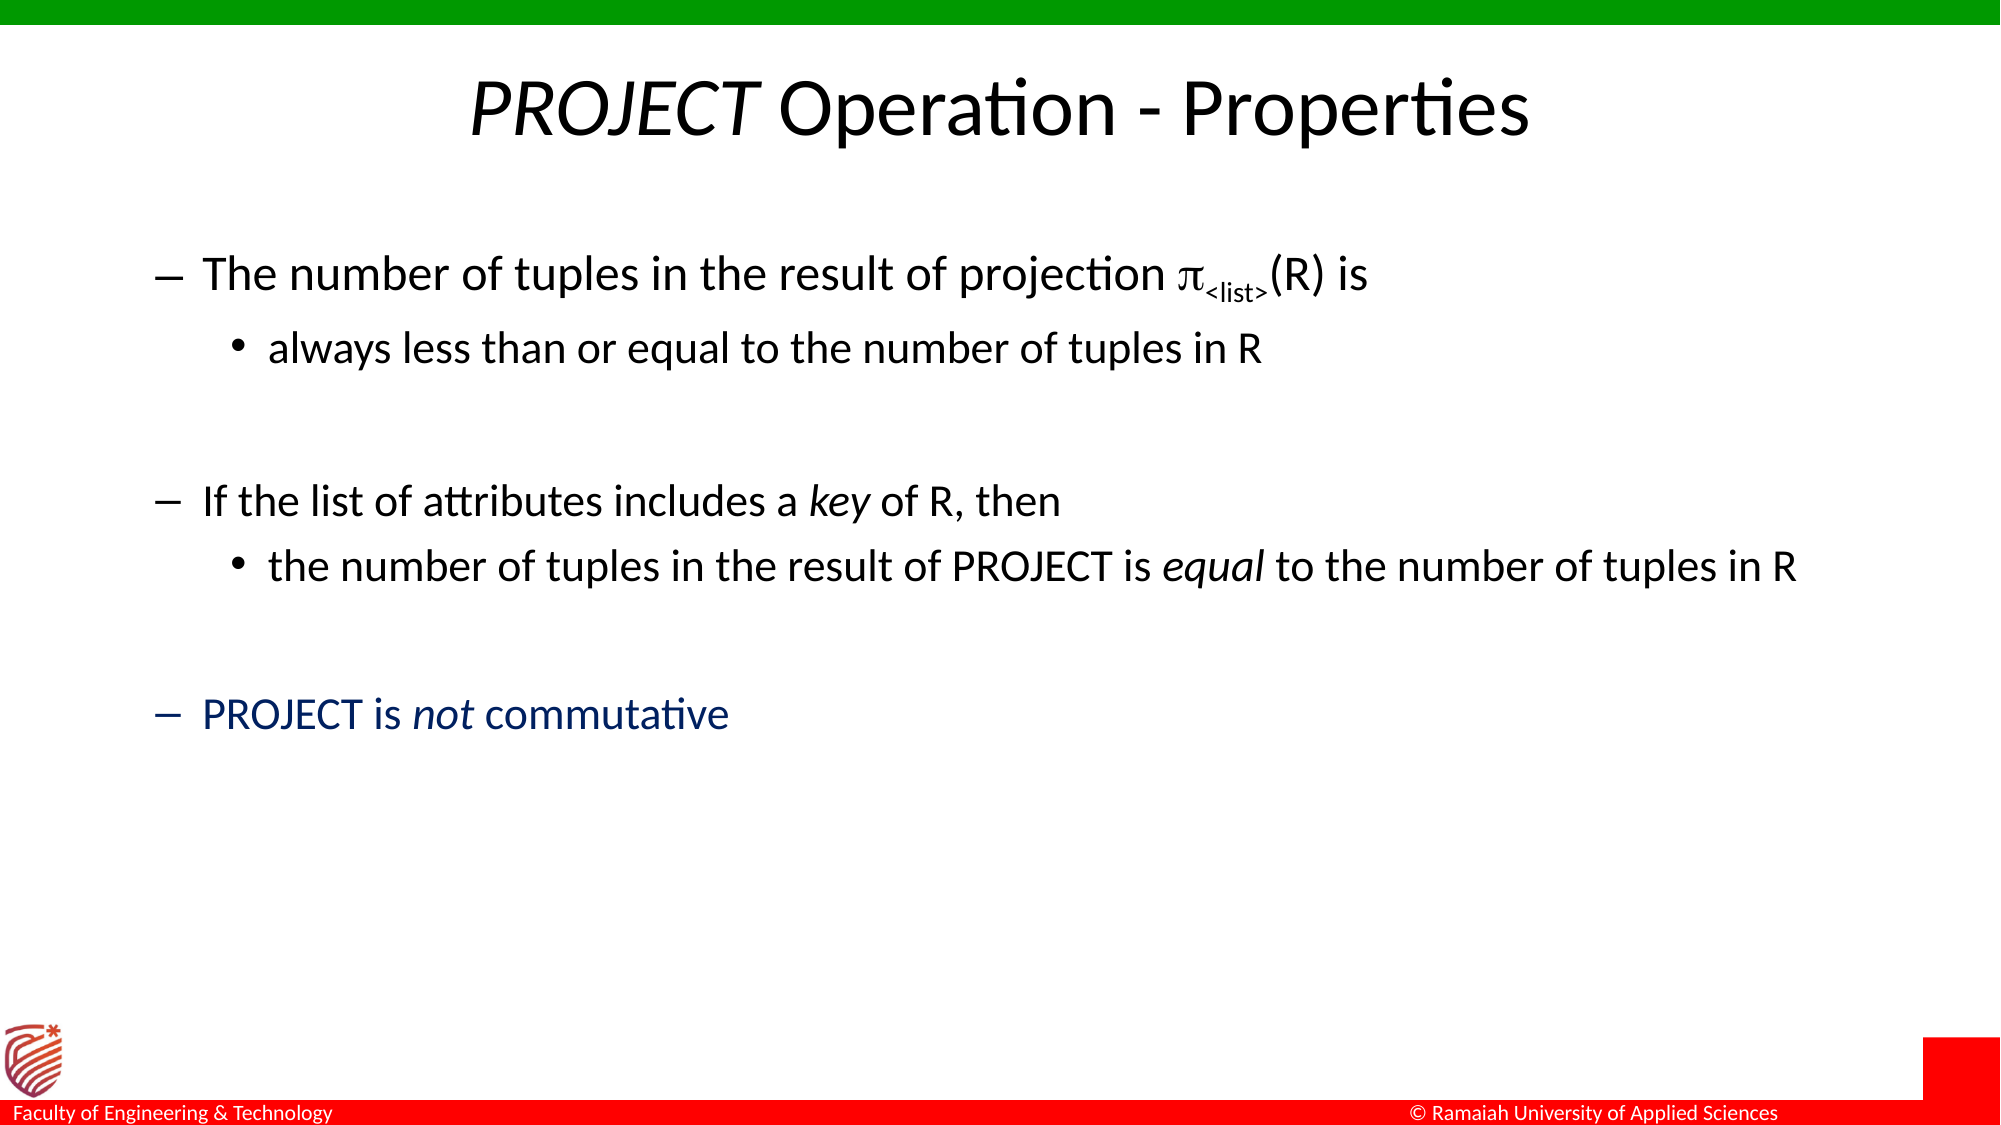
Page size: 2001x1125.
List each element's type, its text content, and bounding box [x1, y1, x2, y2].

list The number of tuples in the result of projection <list>(R) is always less than or equal to the number of tuples in R If the list of attributes includes a key of R, then the number of tuples in the result of PROJECT is equal to the number of tuples in R PROJECT is not commutative [65, 232, 1900, 1005]
title PROJECT Operation - Properties [99, 45, 1900, 232]
picture [0, 1013, 69, 1100]
